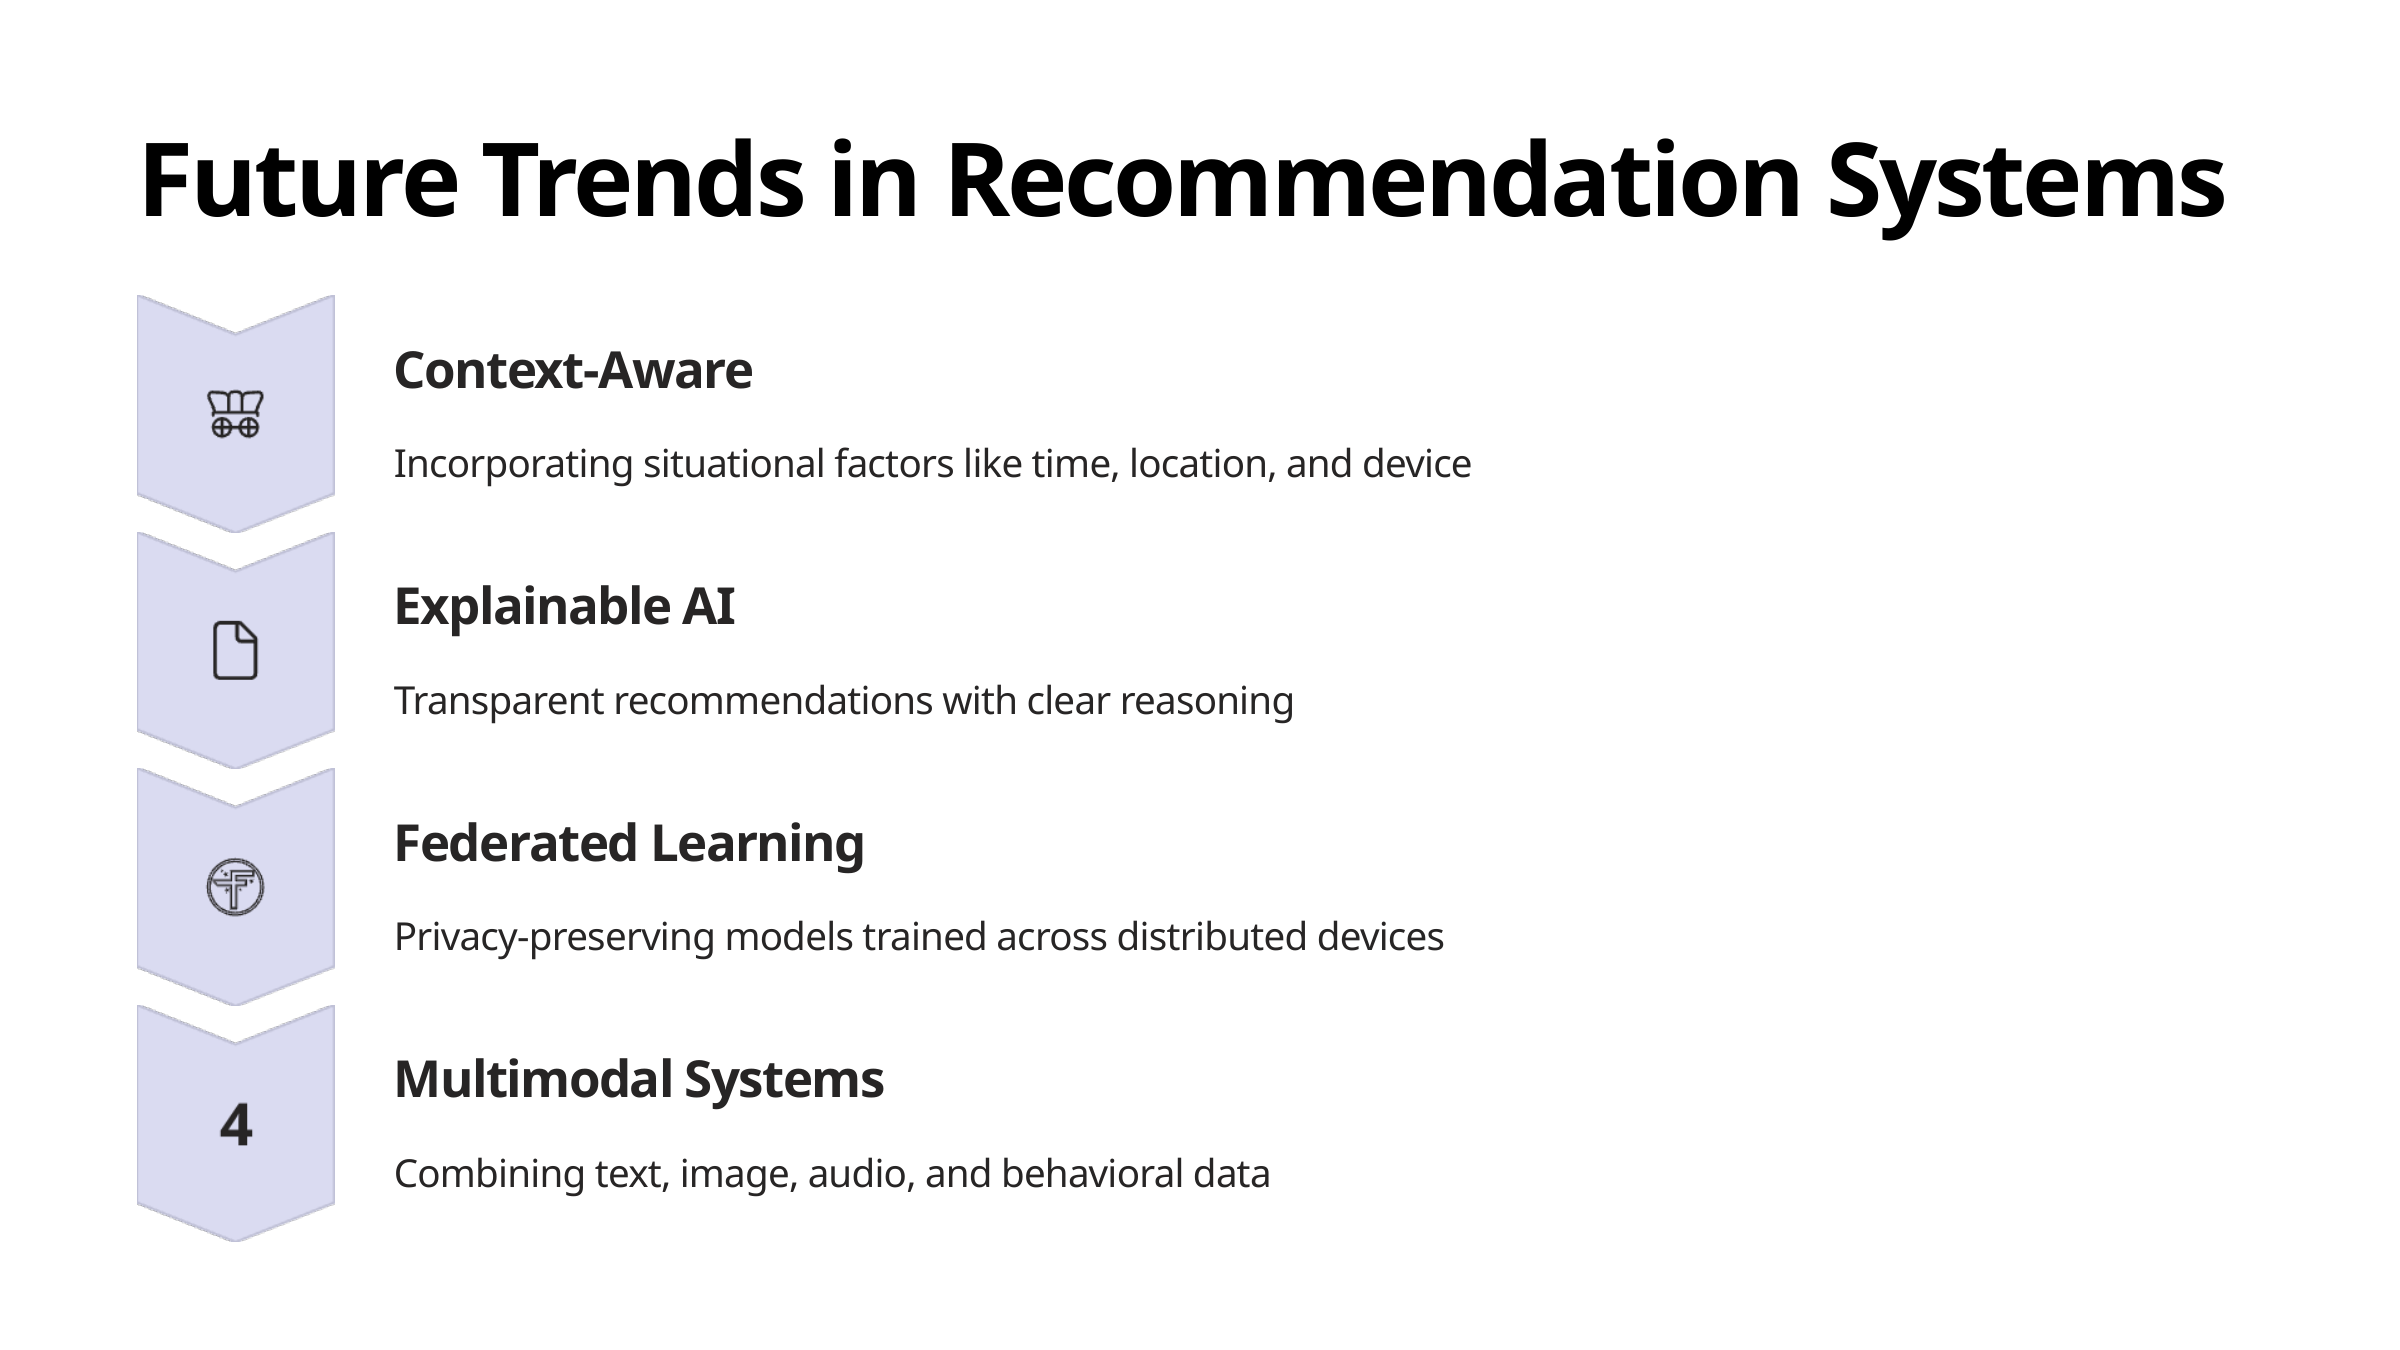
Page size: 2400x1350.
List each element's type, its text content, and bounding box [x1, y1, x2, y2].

text_box Transparent recommendations with clear reasoning [394, 659, 2263, 723]
text_box Privacy-preserving models trained across distributed devices [394, 896, 2263, 960]
text_box Explainable AI [394, 571, 908, 636]
text_box Combining text, image, audio, and behavioral data [394, 1132, 2263, 1196]
text_box Multimodal Systems [394, 1044, 908, 1109]
picture [137, 295, 335, 1242]
text_box Incorporating situational factors like time, location, and device [394, 423, 2263, 487]
text_box Future Trends in Recommendation Systems [137, 108, 2197, 237]
text_box Federated Learning [394, 808, 908, 873]
text_box Context-Aware [394, 335, 908, 400]
